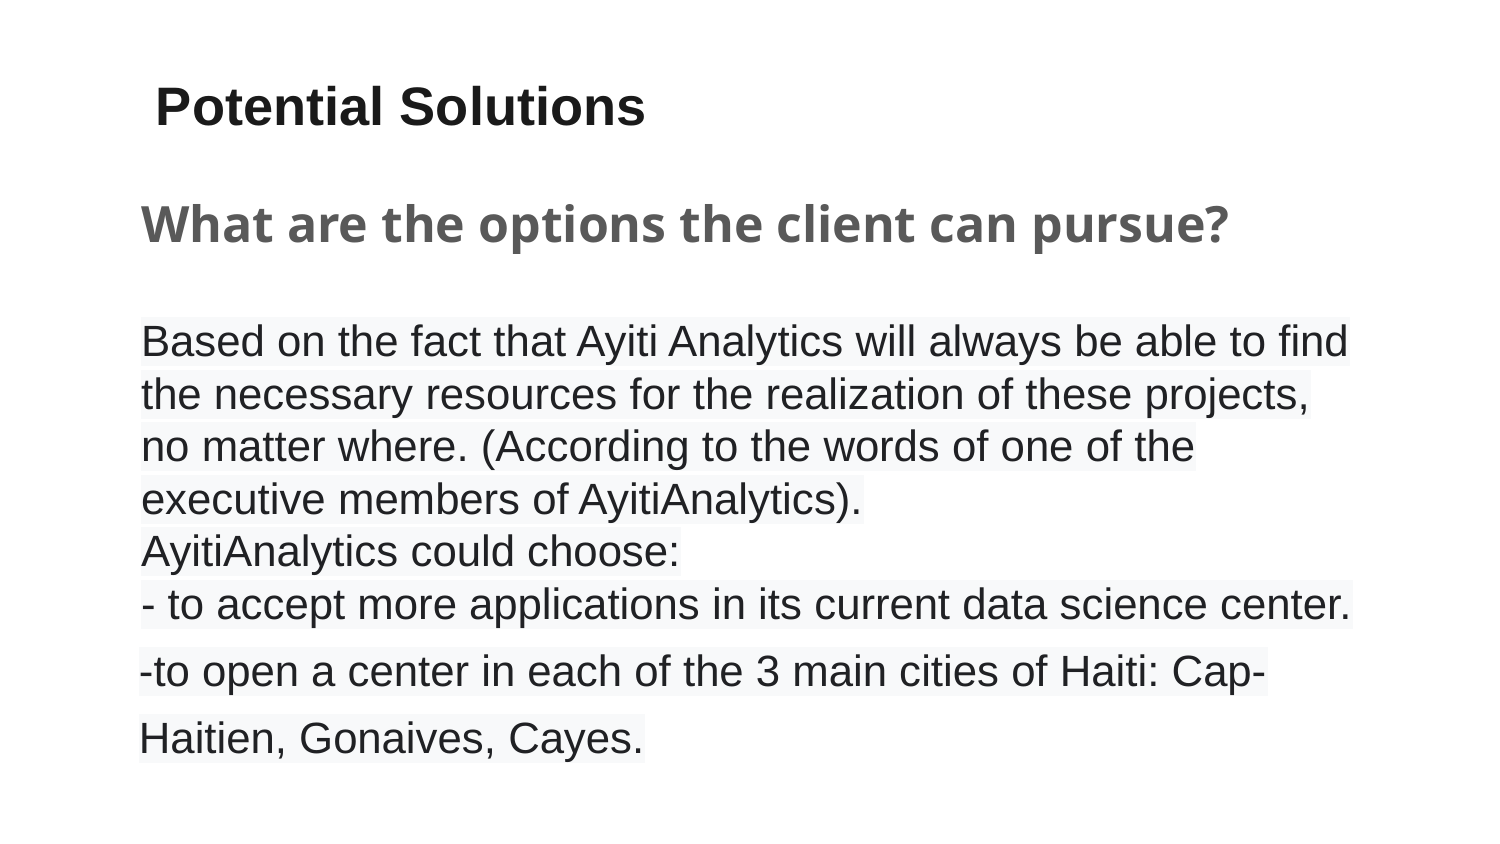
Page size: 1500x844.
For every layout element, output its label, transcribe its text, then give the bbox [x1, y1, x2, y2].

list What are the options the client can pursue? Based on the fact that Ayiti Analytics will always be able to find the necessary resources for the realization of these projects, no matter where. (According to the words of one of the executive members of AyitiAnalytics). AyitiAnalytics could choose: - to accept more applications in its current data science center. -to open a center in each of the 3 main cities of Haiti: Cap-Haitien, Gonaives, Cayes. [138, 192, 1362, 763]
text_box Potential Solutions [138, 56, 928, 152]
